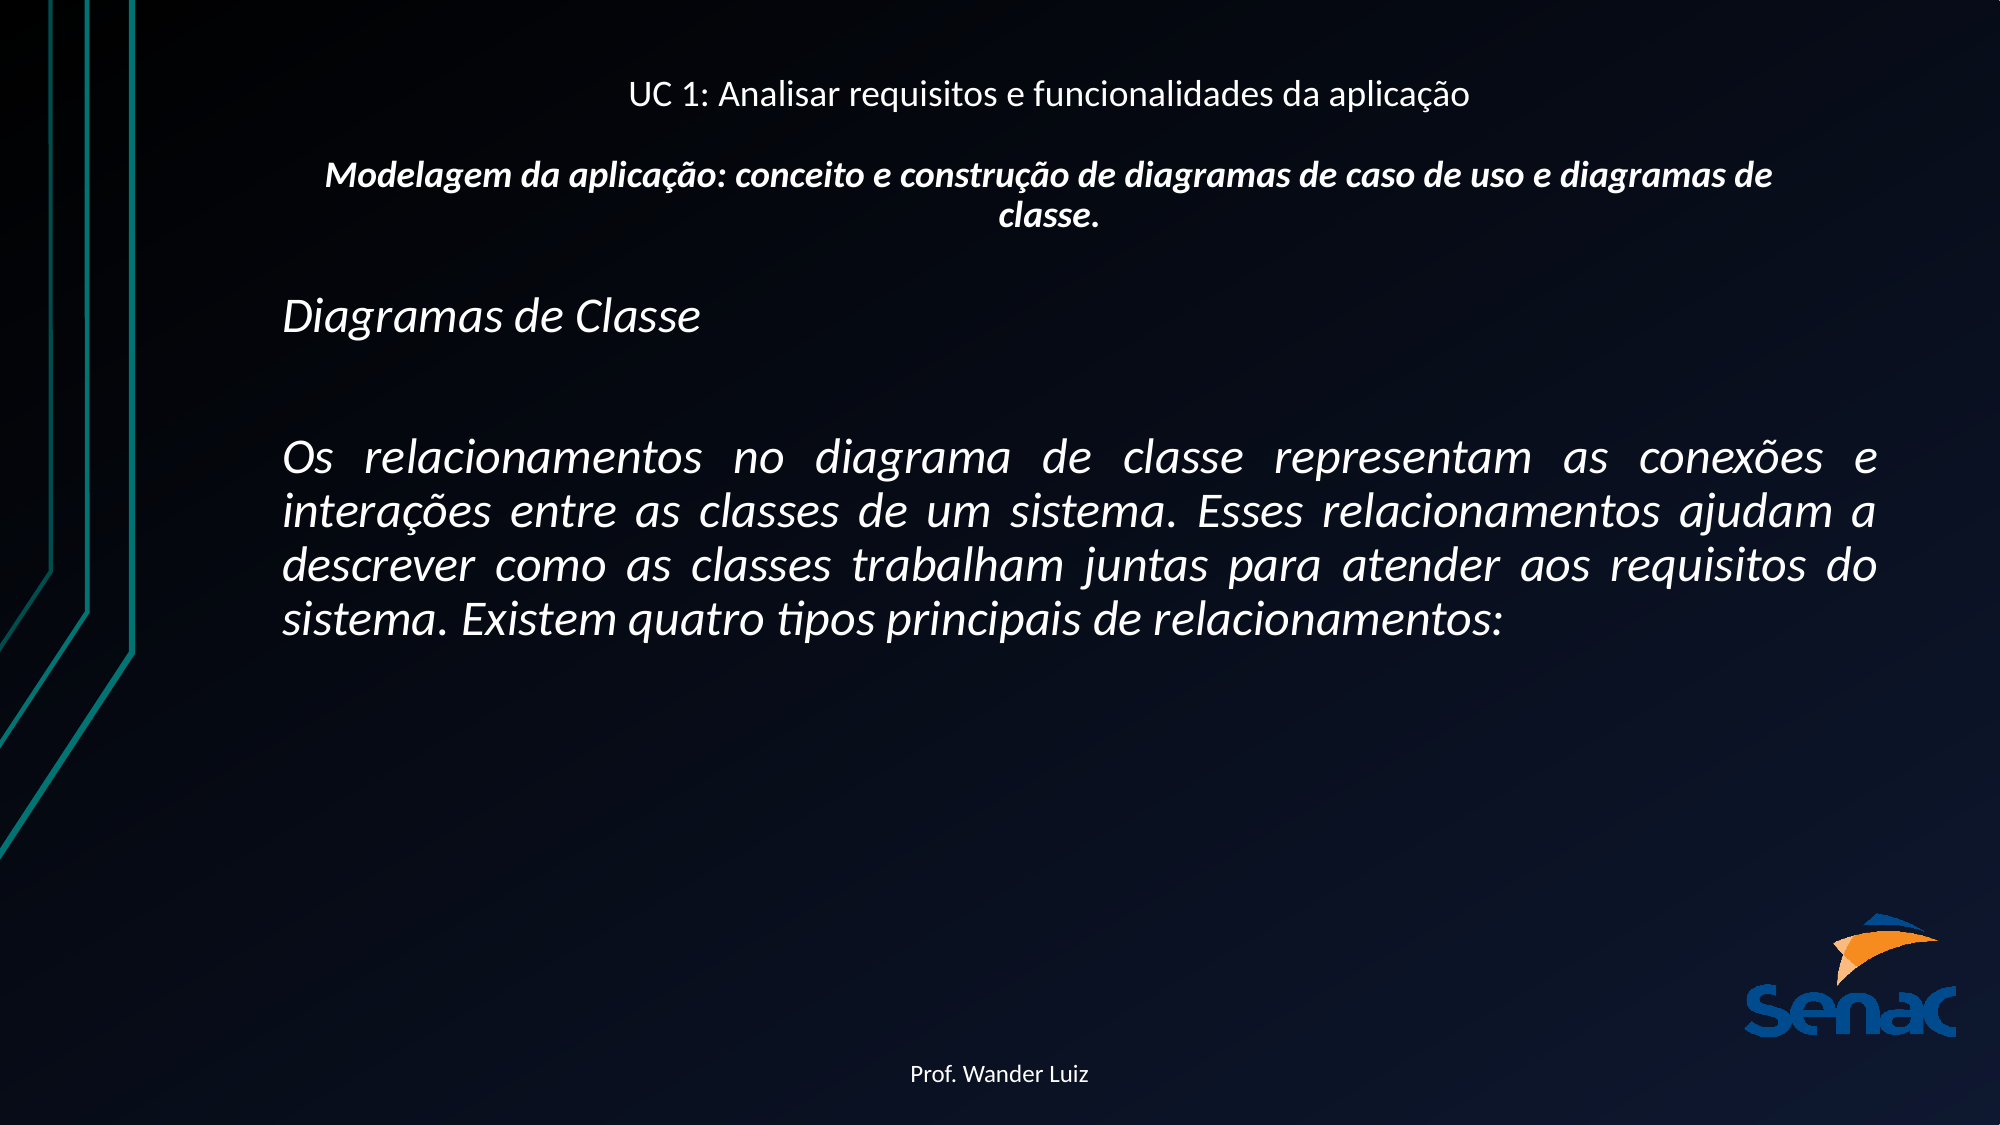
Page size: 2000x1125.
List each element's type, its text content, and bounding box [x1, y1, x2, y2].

footer Prof. Wander Luiz [566, 1042, 1433, 1103]
title UC 1: Analisar requisitos e funcionalidades da aplicação Modelagem da aplicação: conceito e construção de diagramas de caso de uso e diagramas de classe. [199, 45, 1900, 246]
list Diagramas de Classe Os relacionamentos no diagrama de classe representam as conexões e interações entre as classes de um sistema. Esses relacionamentos ajudam a descrever como as classes trabalham juntas para atender aos requisitos do sistema. Existem quatro tipos principais de relacionamentos: [199, 279, 1900, 1012]
picture [1699, 824, 2000, 1125]
